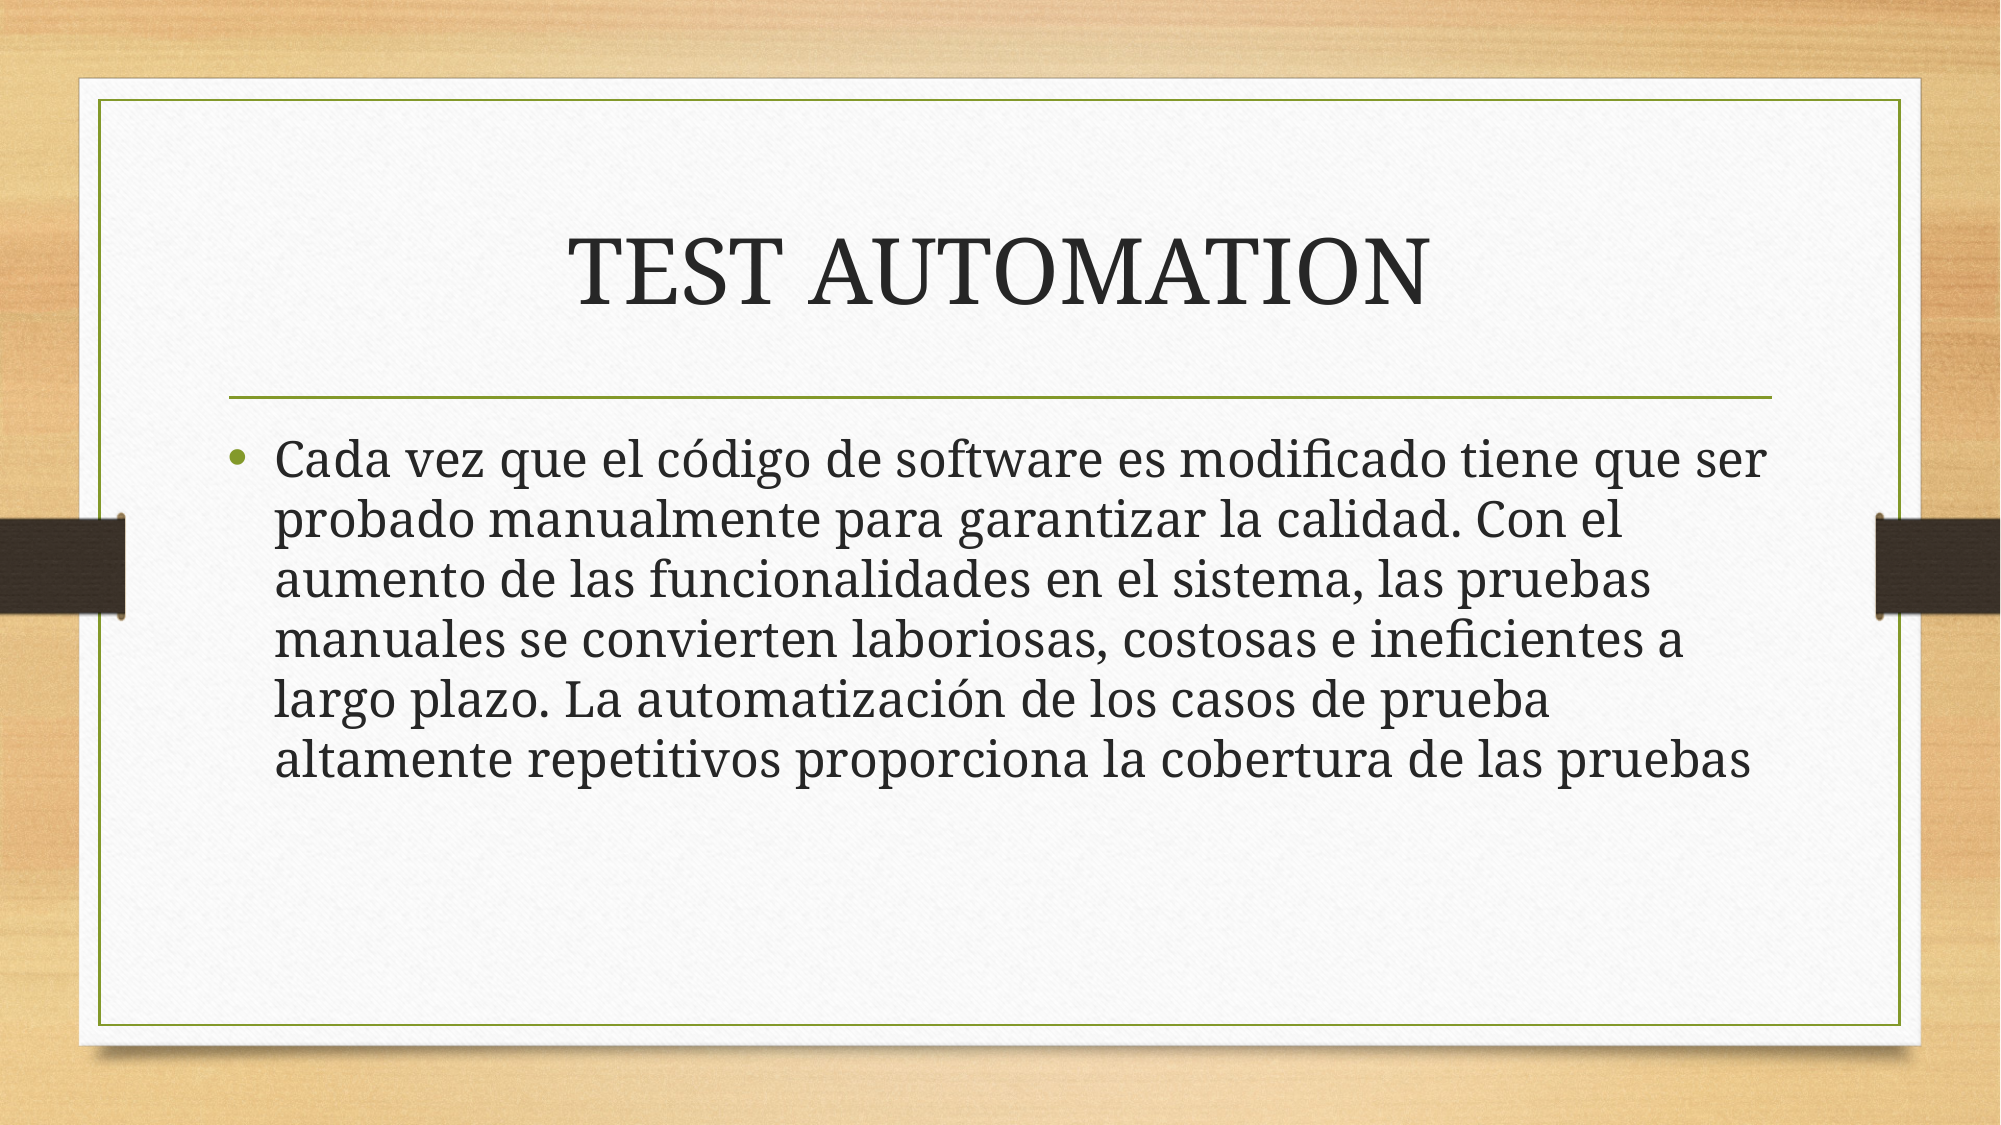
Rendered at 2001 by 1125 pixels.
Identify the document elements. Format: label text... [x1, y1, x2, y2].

picture [0, 0, 2001, 1125]
title TEST AUTOMATION [212, 161, 1788, 375]
list Cada vez que el código de software es modificado tiene que ser probado manualmente para garantizar la calidad. Con el aumento de las funcionalidades en el sistema, las pruebas manuales se convierten laboriosas, costosas e ineficientes a largo plazo. La automatización de los casos de prueba altamente repetitivos proporciona la cobertura de las pruebas [212, 419, 1788, 964]
